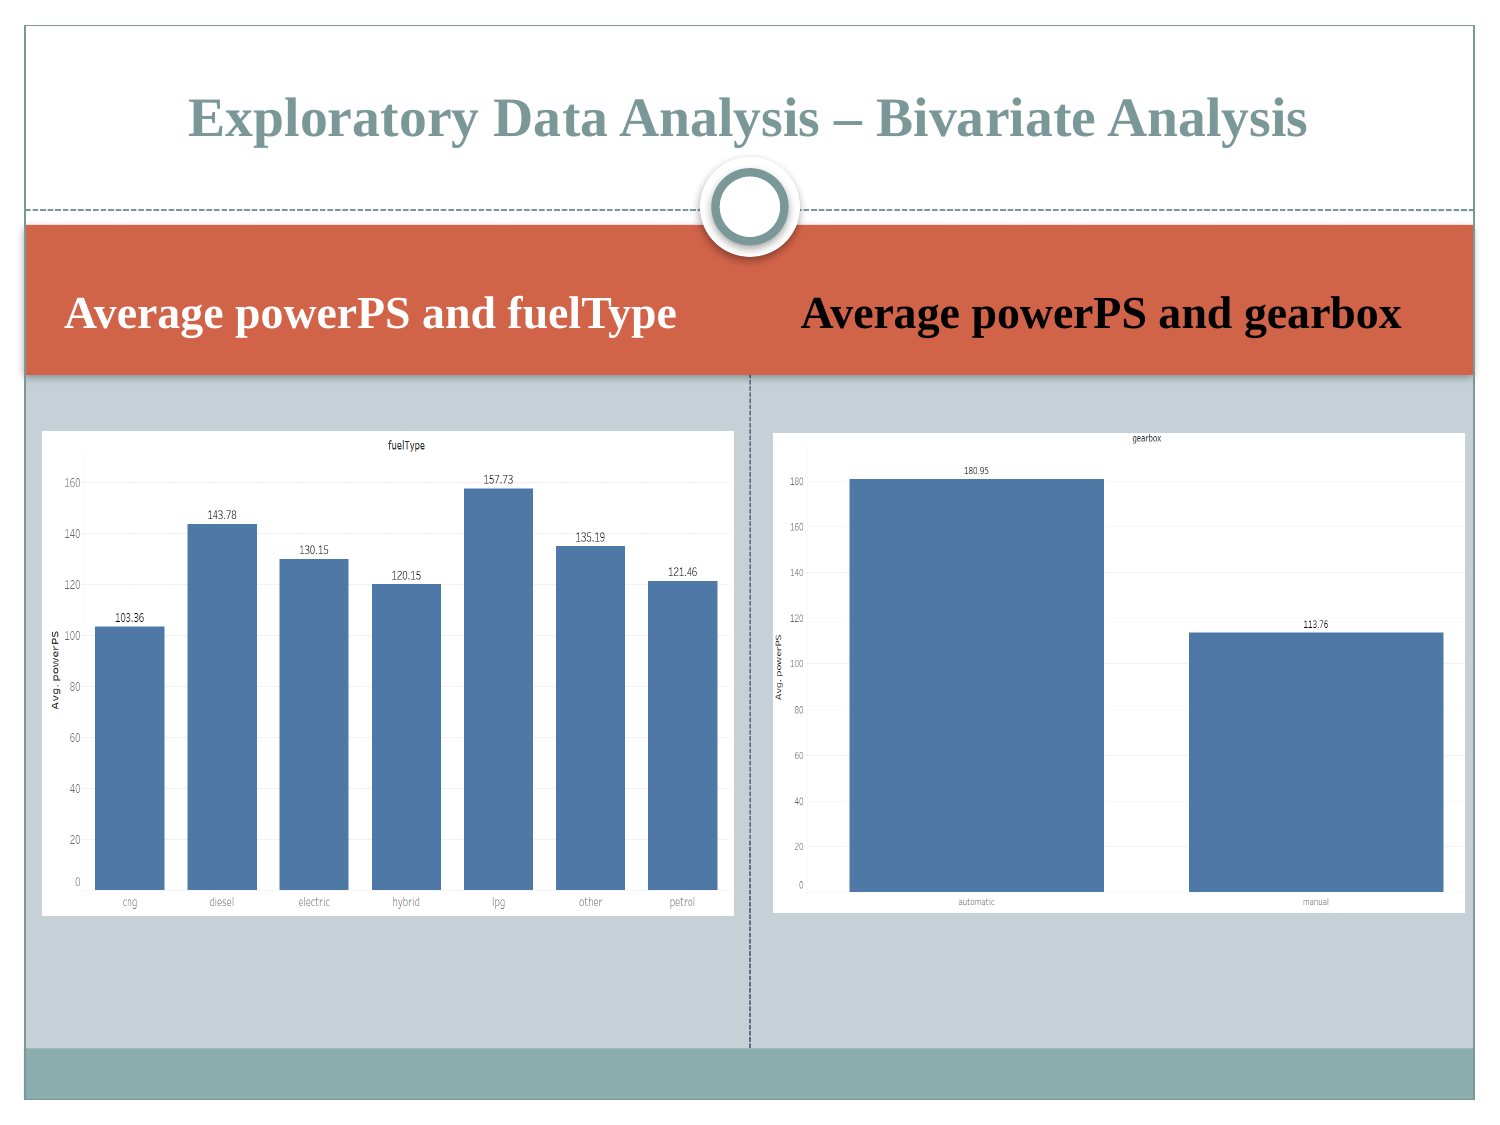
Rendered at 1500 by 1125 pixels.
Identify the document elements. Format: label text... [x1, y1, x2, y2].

title Exploratory Data Analysis – Bivariate Analysis [49, 30, 1450, 156]
list Average powerPS and fuelType [48, 249, 714, 371]
list Average powerPS and gearbox [785, 249, 1450, 371]
picture [41, 430, 734, 916]
picture [773, 433, 1466, 913]
